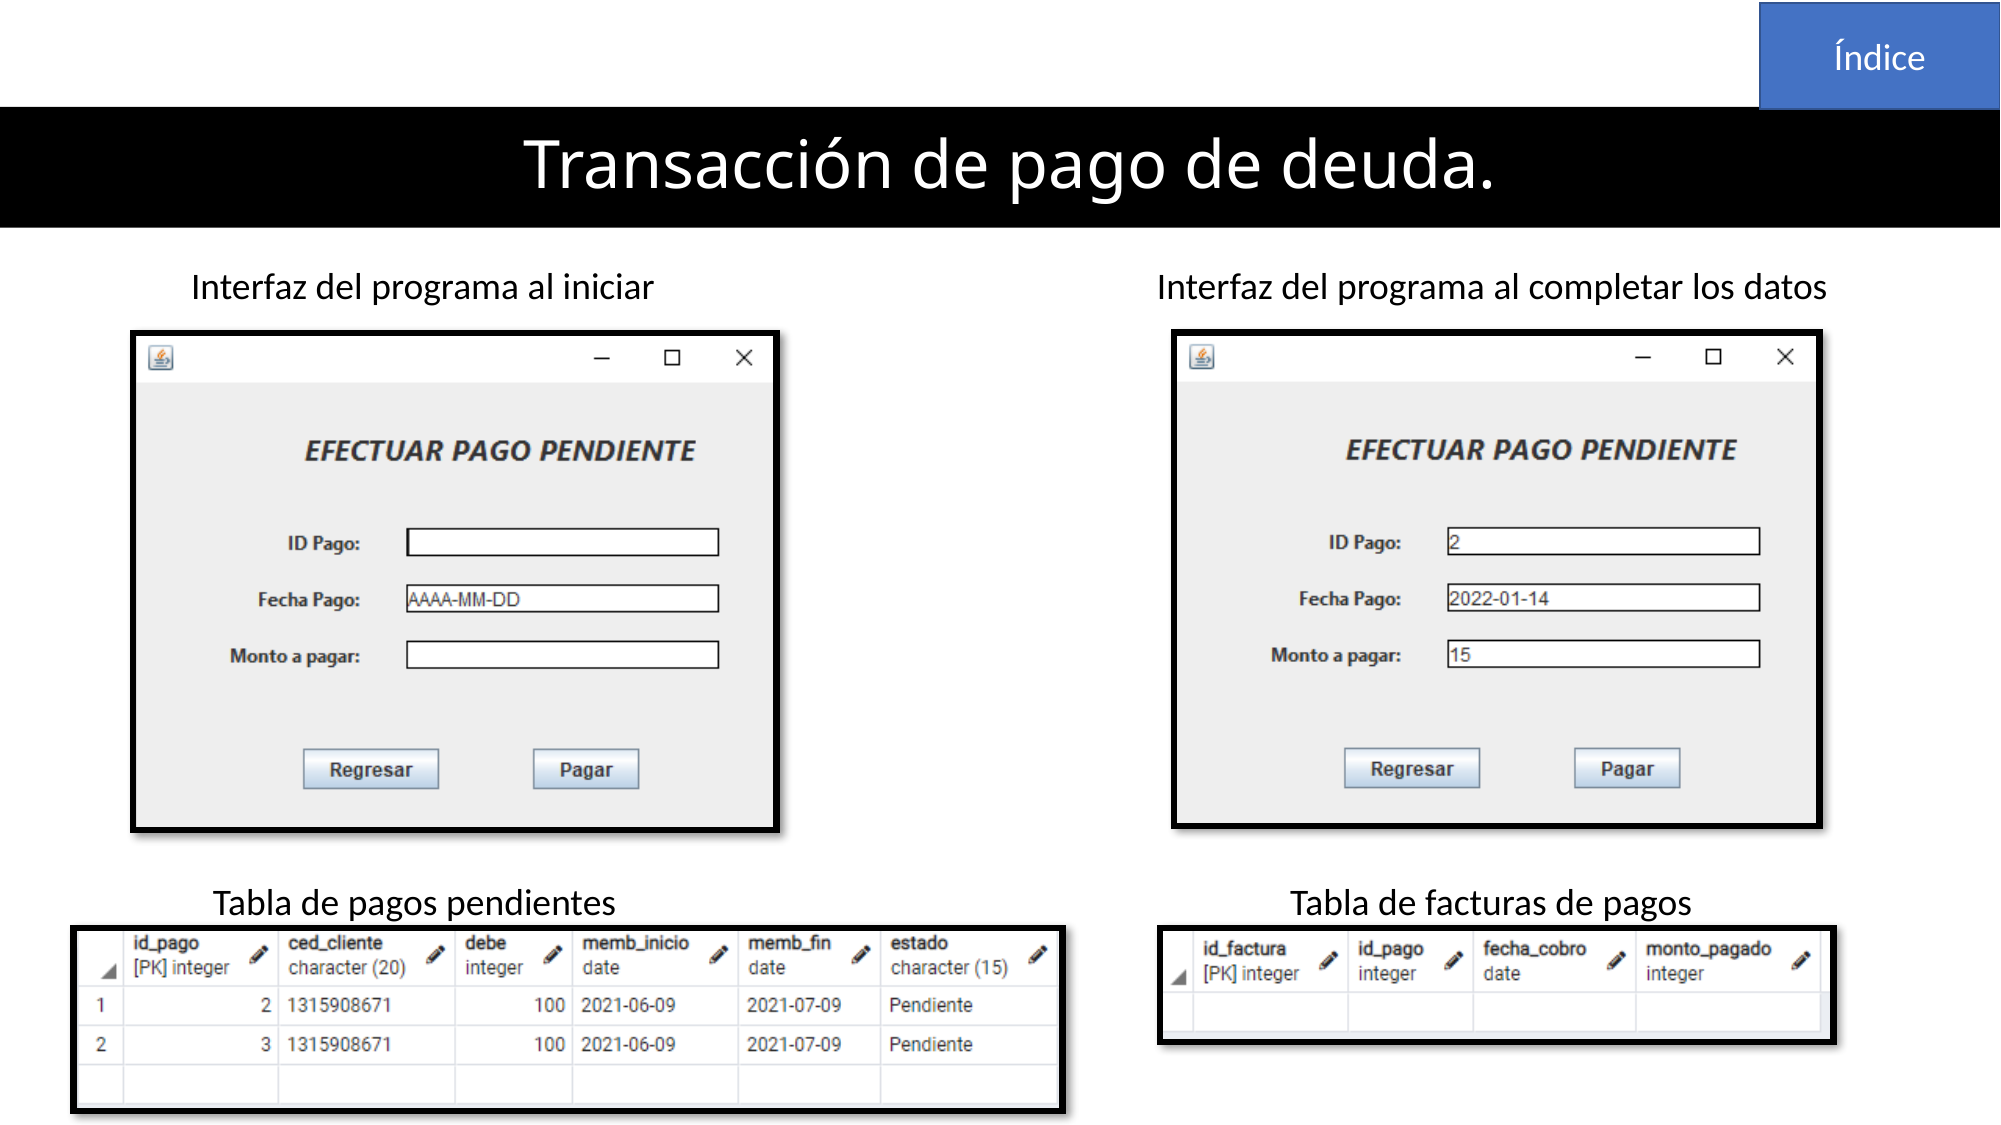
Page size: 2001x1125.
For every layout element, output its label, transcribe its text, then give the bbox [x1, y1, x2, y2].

text_box Tabla de facturas de pagos [1275, 870, 1719, 930]
text_box Interfaz del programa al completar los datos [1142, 254, 1880, 314]
text_box Índice [1759, 2, 2000, 110]
picture [136, 335, 774, 827]
text_box [0, 106, 2000, 229]
picture [76, 930, 1060, 1108]
picture [1163, 930, 1831, 1039]
title Transacción de pago de deuda. [91, 105, 1931, 228]
text_box Interfaz del programa al iniciar [176, 254, 734, 314]
text_box Tabla de pagos pendientes [198, 870, 756, 930]
picture [1177, 335, 1817, 824]
